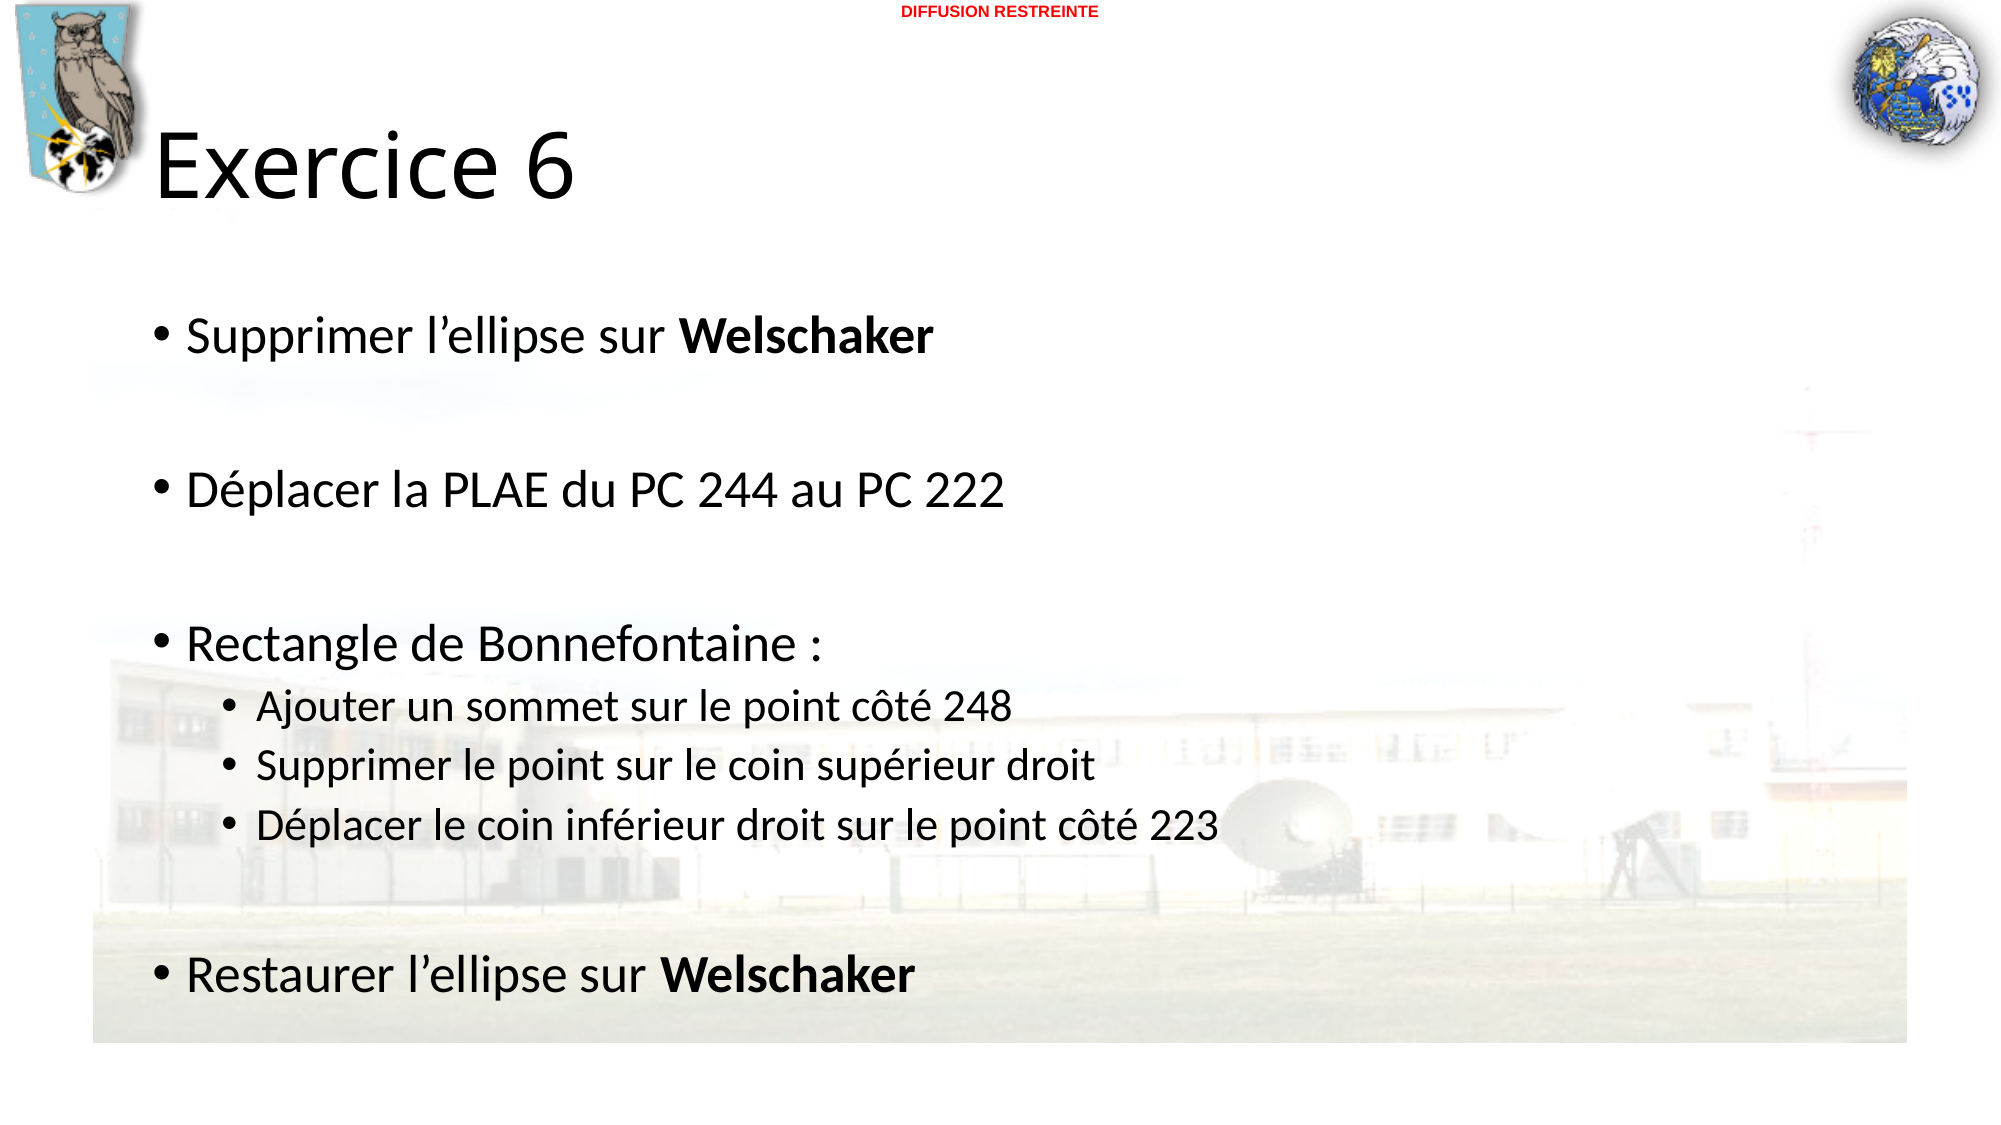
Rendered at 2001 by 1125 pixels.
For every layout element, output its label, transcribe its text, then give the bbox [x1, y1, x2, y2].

picture [14, 4, 136, 193]
list Supprimer l’ellipse sur Welschaker Déplacer la PLAE du PC 244 au PC 222 Rectangle de Bonnefontaine : Ajouter un sommet sur le point côté 248 Supprimer le point sur le coin supérieur droit Déplacer le coin inférieur droit sur le point côté 223 Restaurer l’ellipse sur Welschaker [137, 299, 1863, 1014]
title Exercice 6 [137, 59, 1863, 278]
picture [1850, 16, 1983, 147]
